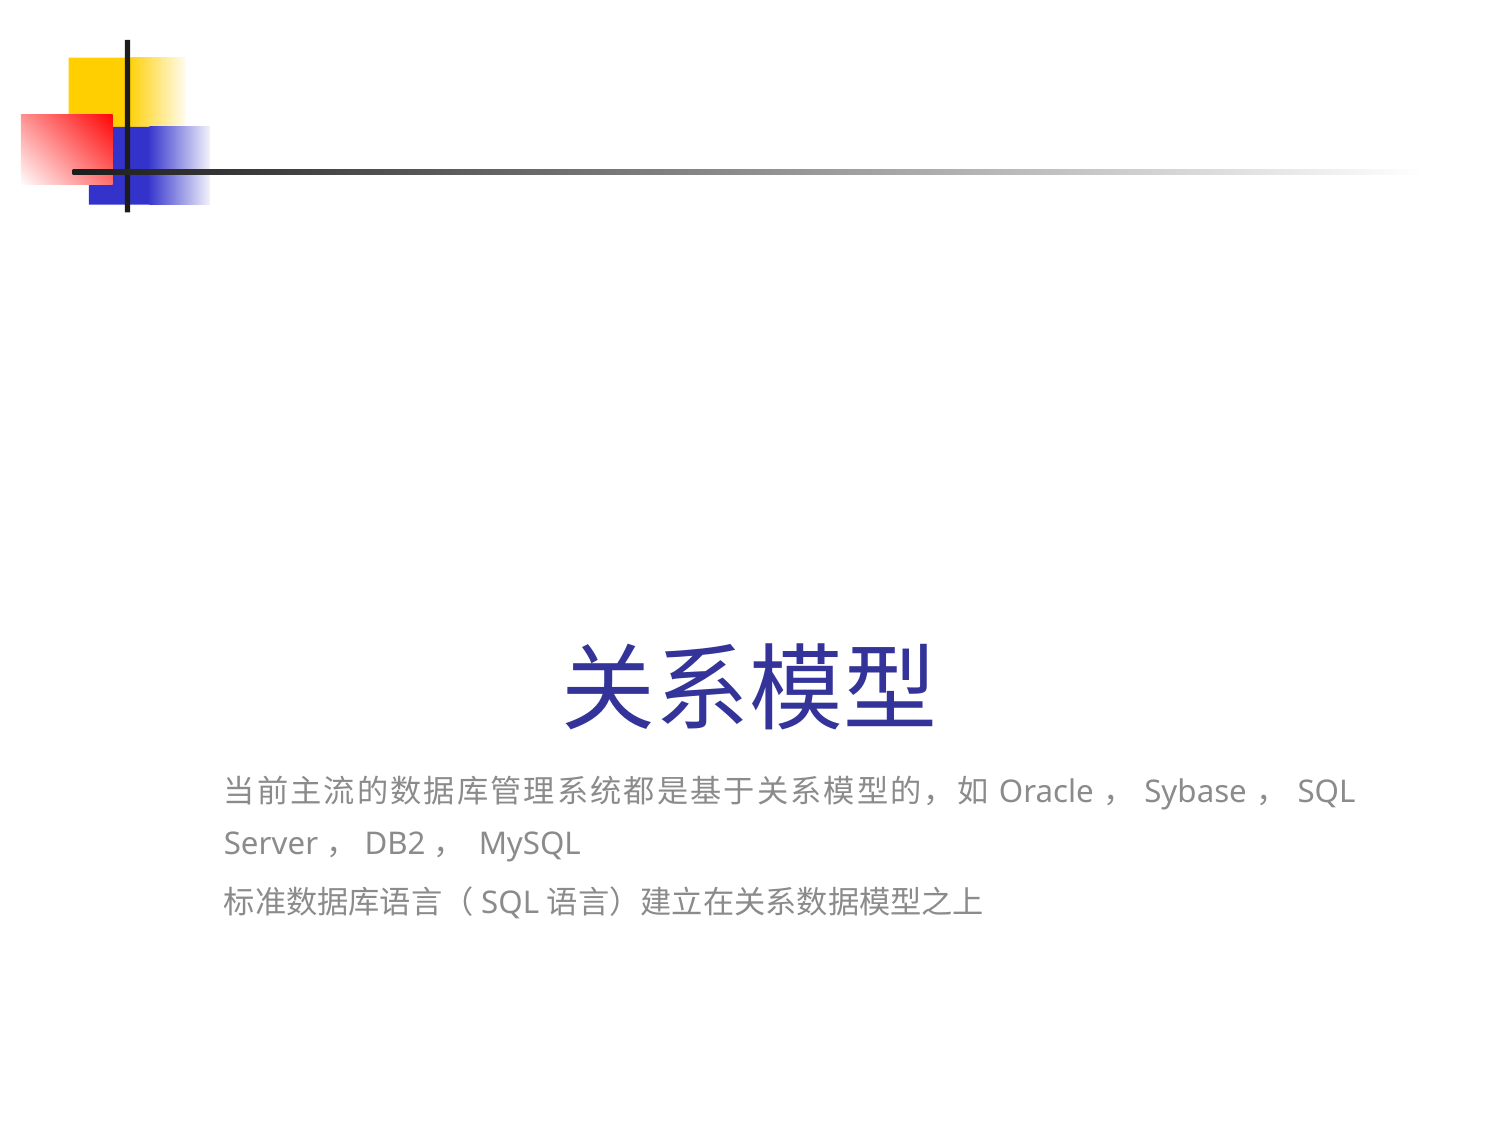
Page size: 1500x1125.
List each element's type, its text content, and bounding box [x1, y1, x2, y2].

list 当前主流的数据库管理系统都是基于关系模型的，如Oracle，Sybase，SQL Server，DB2， MySQL 标准数据库语言（SQL语言）建立在关系数据模型之上 [208, 748, 1371, 995]
title 关系模型 [102, 280, 1397, 749]
